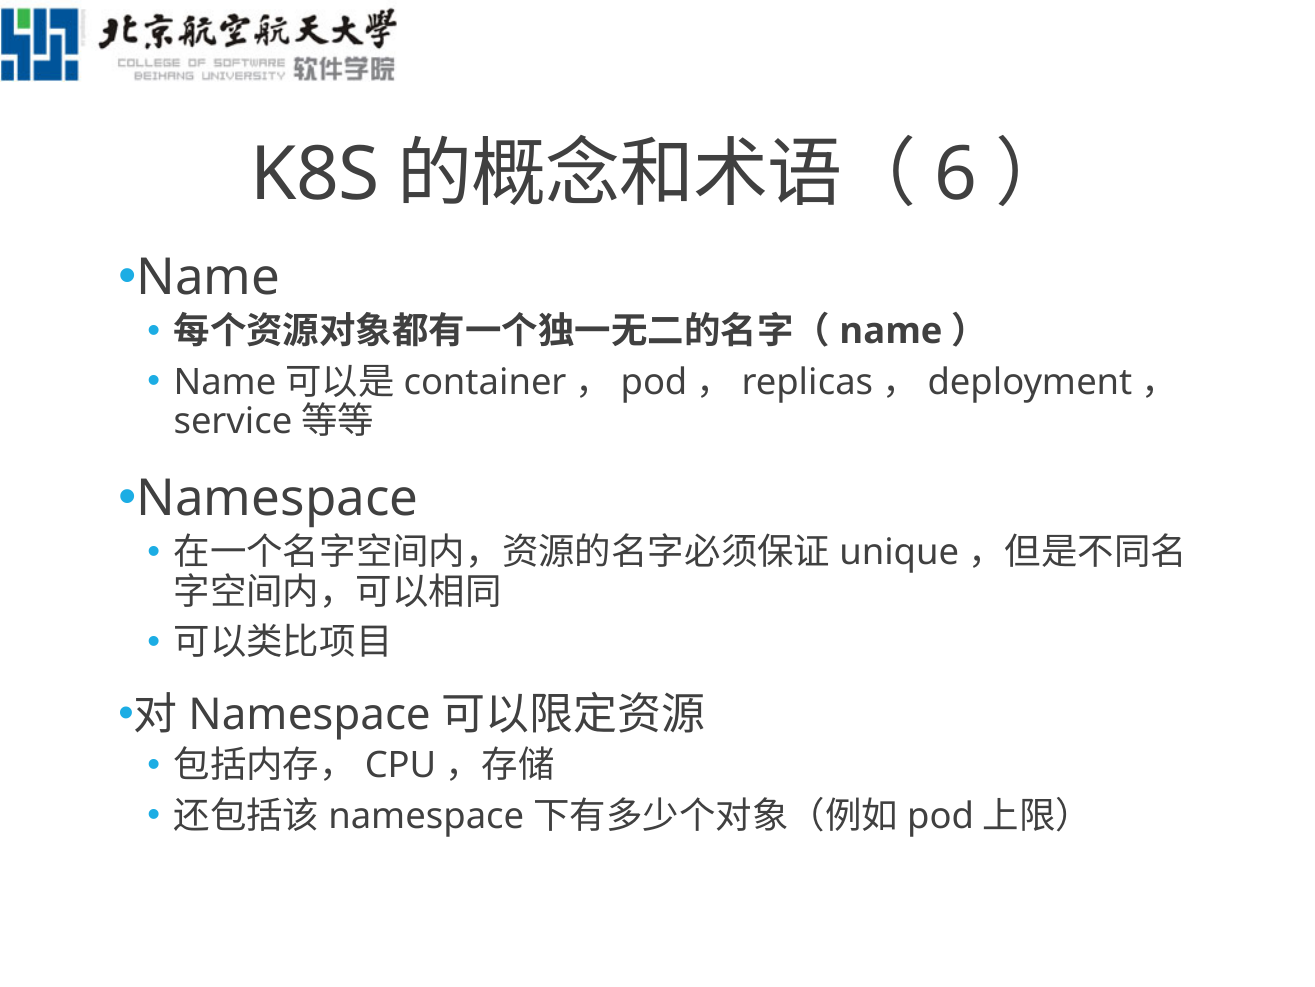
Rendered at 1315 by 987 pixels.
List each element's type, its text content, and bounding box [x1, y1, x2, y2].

list Name 每个资源对象都有一个独一无二的名字（name） Name可以是container，pod，replicas，deployment，service等等 Namespace 在一个名字空间内，资源的名字必须保证unique，但是不同名字空间内，可以相同 可以类比项目 对Namespace可以限定资源 包括内存，CPU，存储 还包括该namespace下有多少个对象（例如pod上限） [118, 243, 1204, 919]
title K8S的概念和术语（6） [118, 103, 1204, 222]
picture [0, 0, 398, 82]
